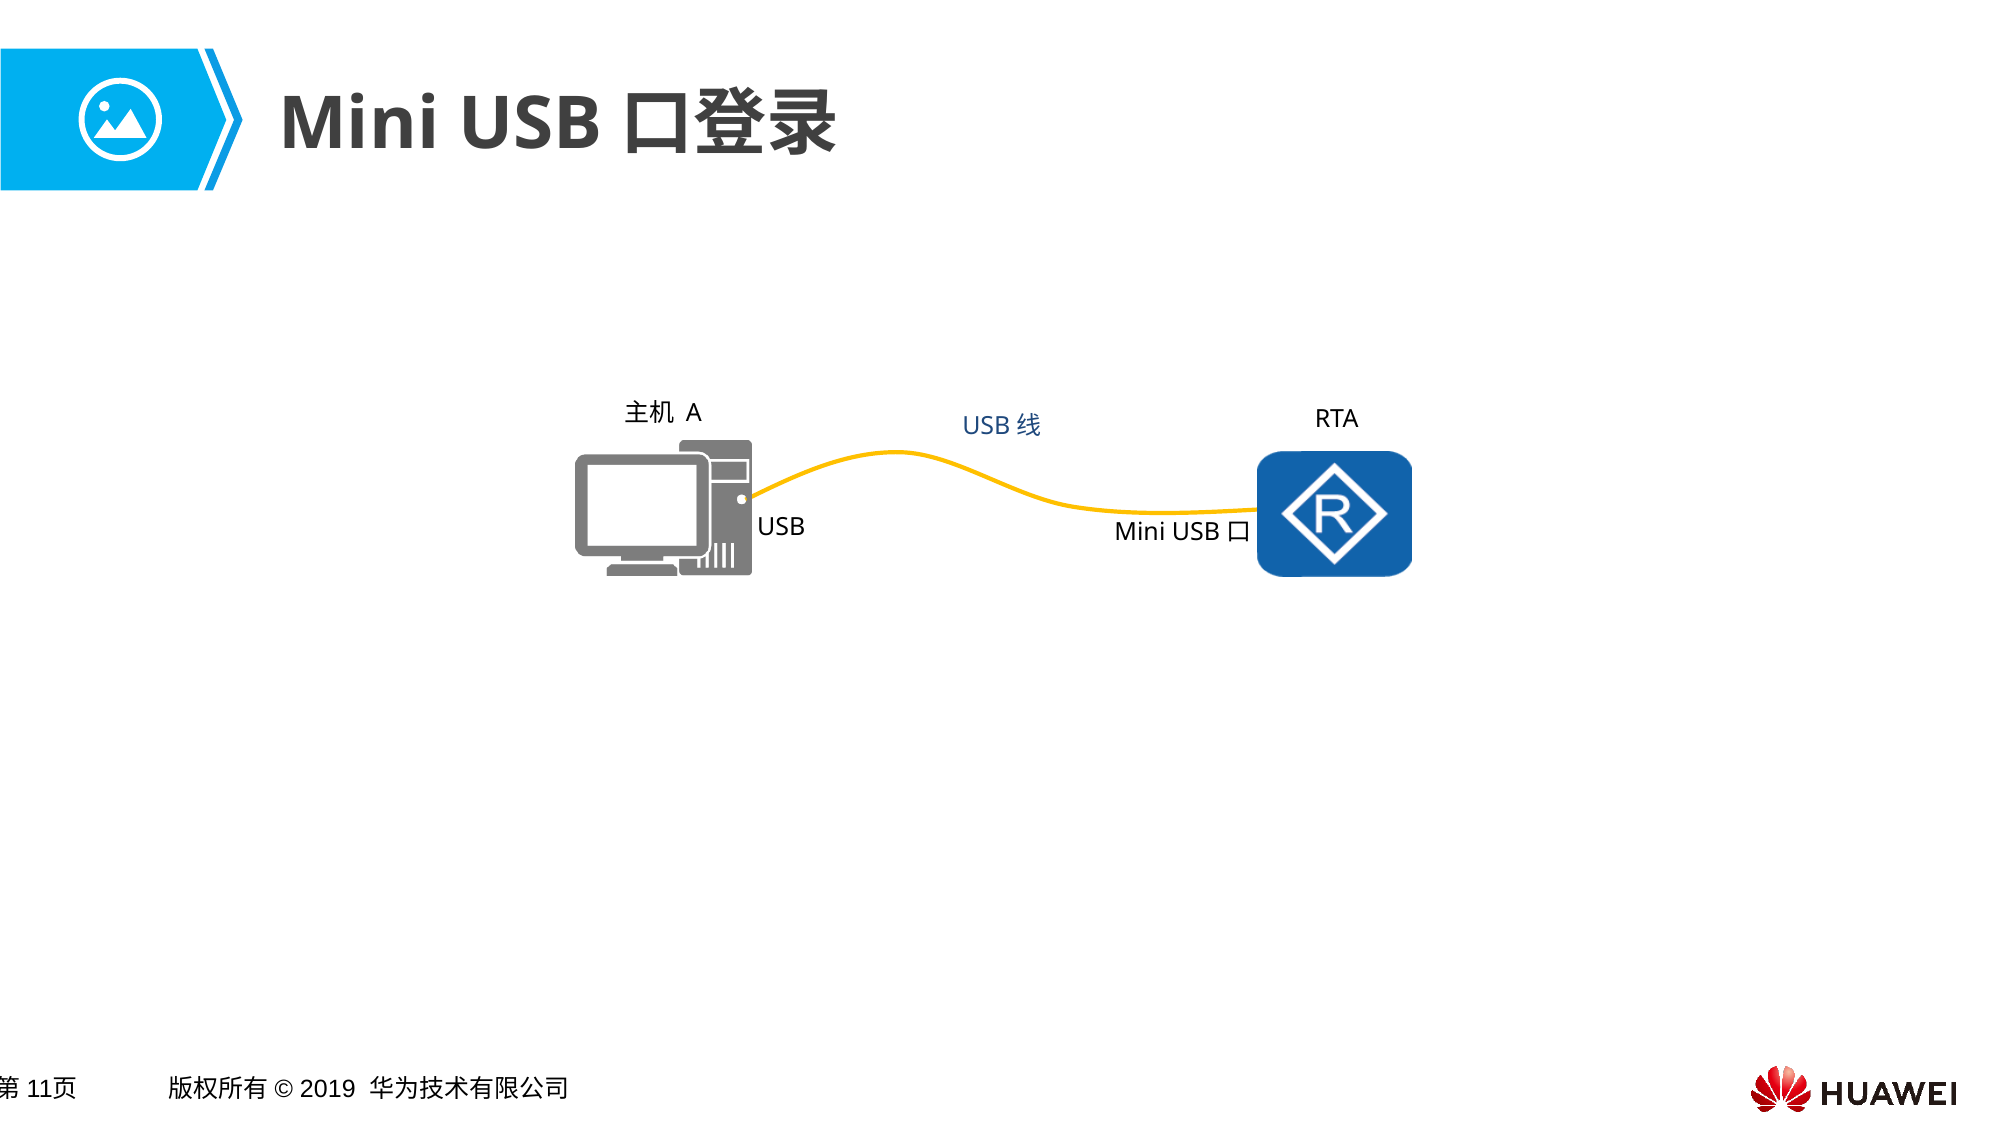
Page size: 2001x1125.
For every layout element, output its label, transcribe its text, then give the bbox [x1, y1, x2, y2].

title Mini USB口登录 [261, 67, 1875, 173]
picture [1257, 450, 1412, 577]
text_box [610, 388, 1377, 554]
picture [574, 440, 752, 576]
picture [1751, 1066, 1956, 1112]
